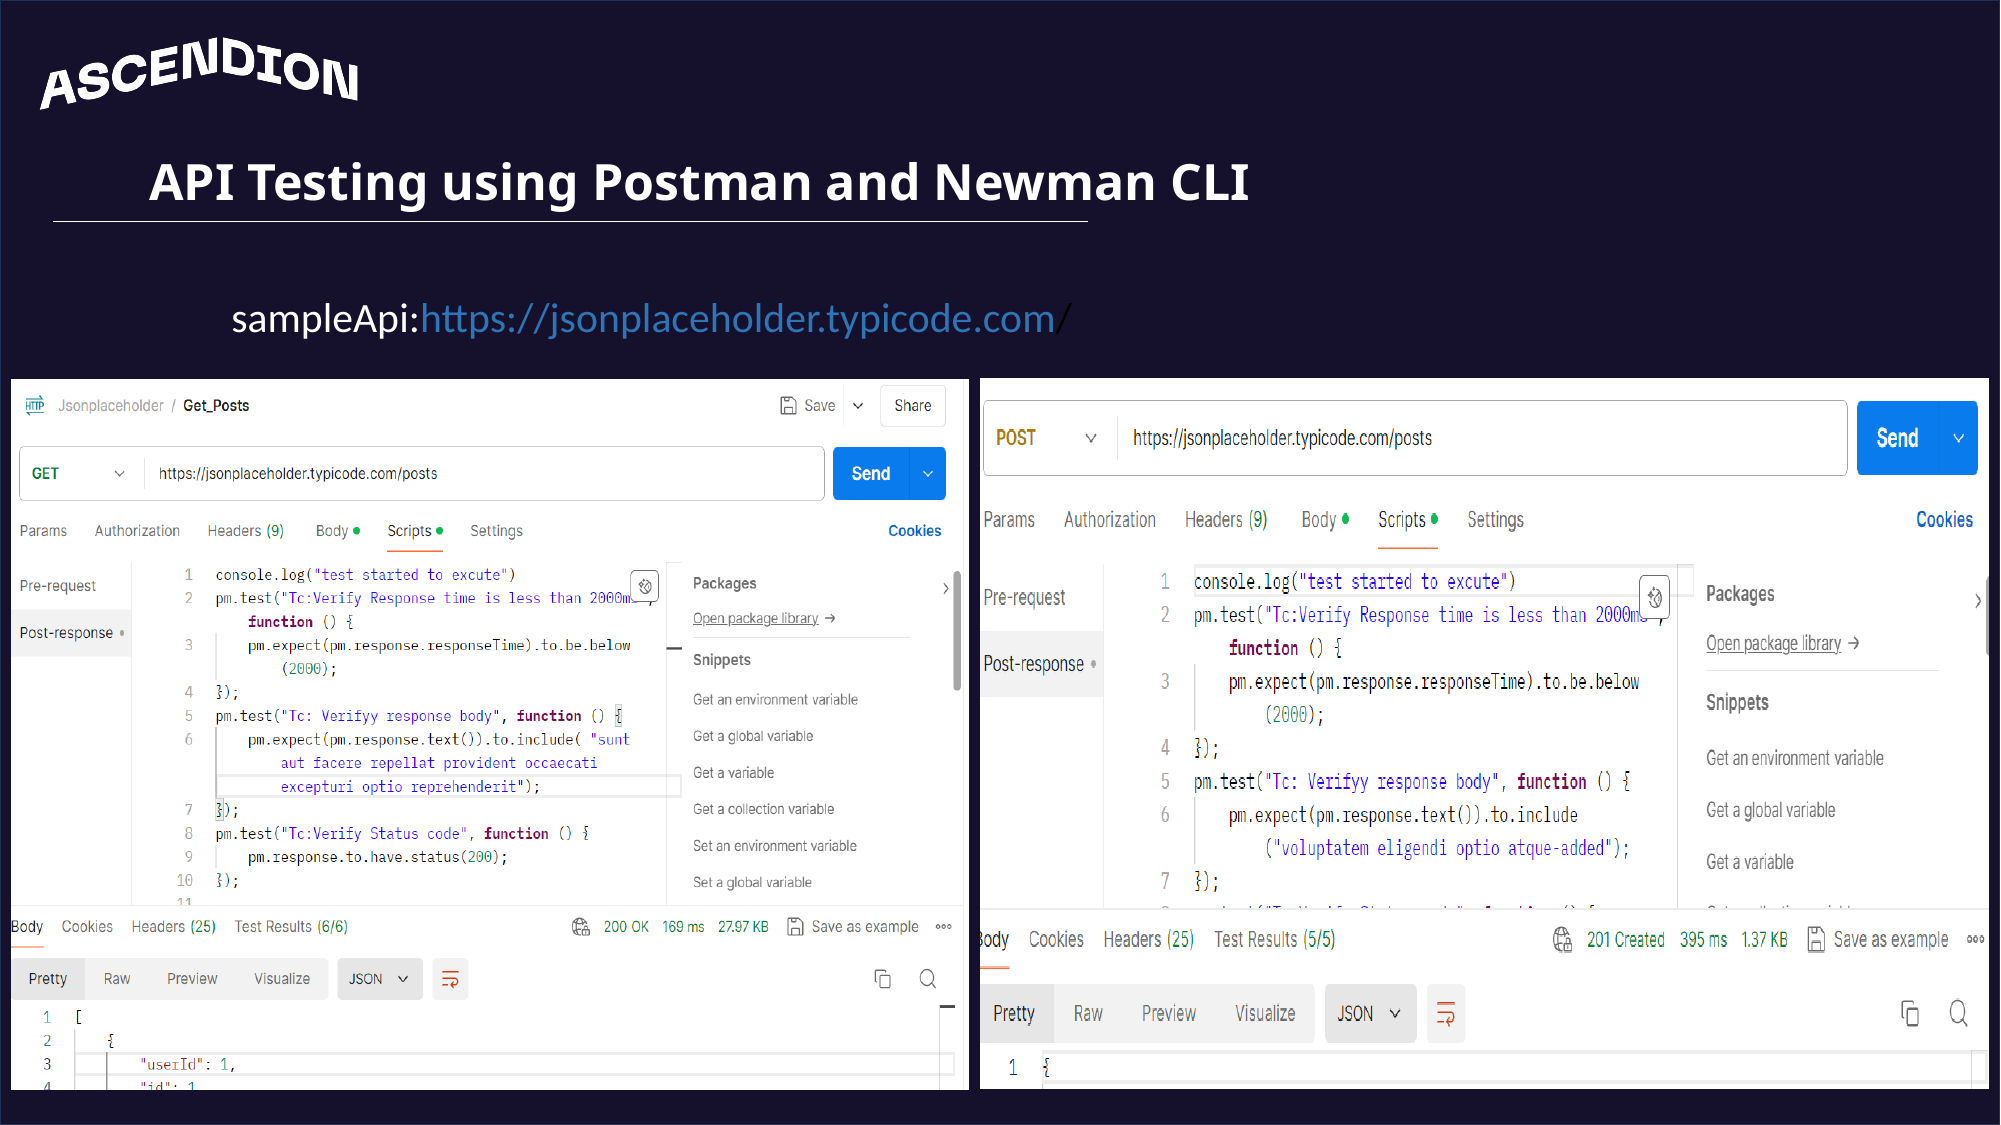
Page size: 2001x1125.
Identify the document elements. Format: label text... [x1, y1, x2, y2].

text_box API Testing using Postman and Newman CLI [29, 142, 1358, 218]
text_box [0, 0, 2000, 1125]
picture [979, 378, 1989, 1089]
picture [11, 379, 969, 1091]
text_box sampleApi:https://jsonplaceholder.typicode.com/ [216, 283, 1197, 349]
picture [1, 0, 396, 148]
